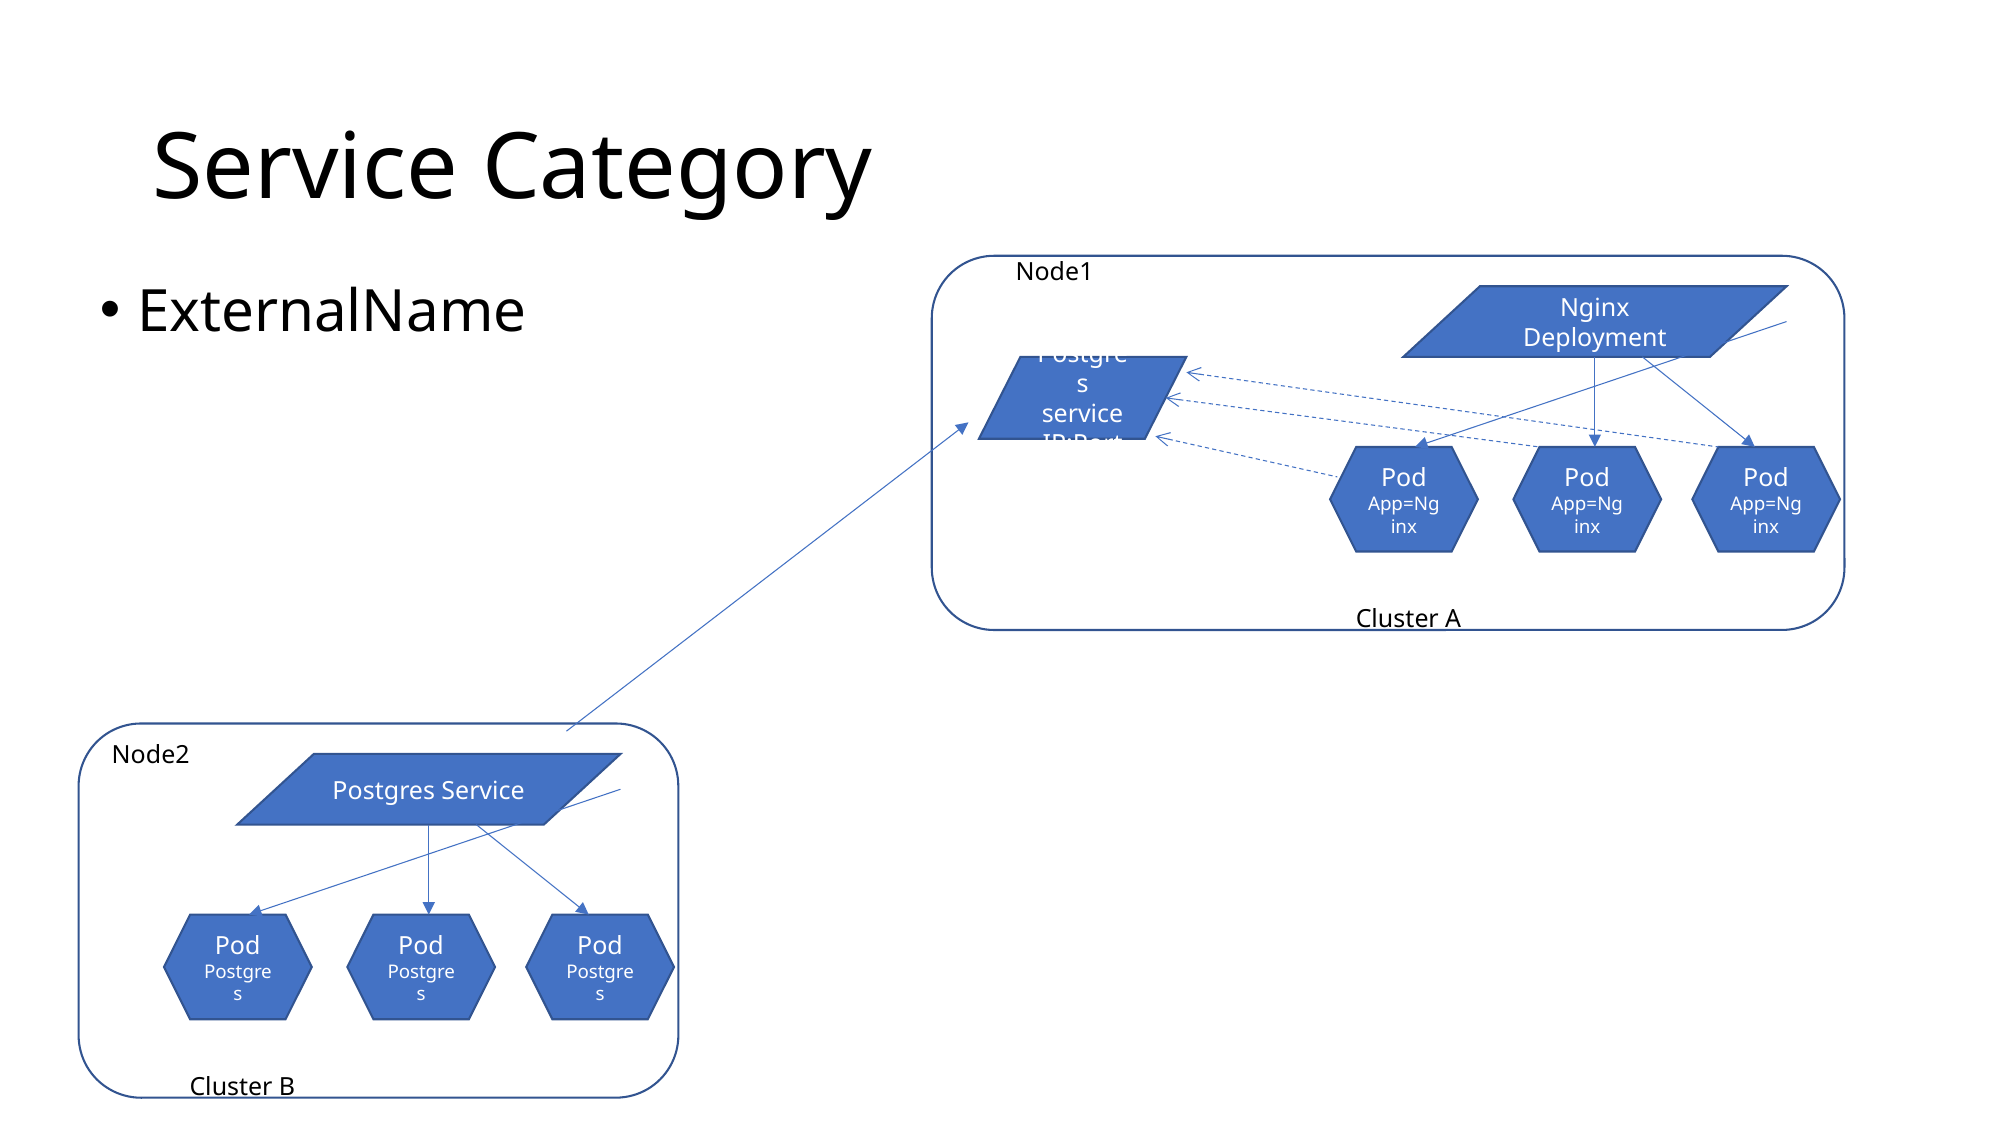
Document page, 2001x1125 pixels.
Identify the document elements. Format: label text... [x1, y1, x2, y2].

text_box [931, 248, 1845, 641]
list ExternalName [84, 273, 931, 360]
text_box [566, 422, 969, 732]
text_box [78, 723, 679, 1109]
title Service Category [137, 59, 1863, 278]
